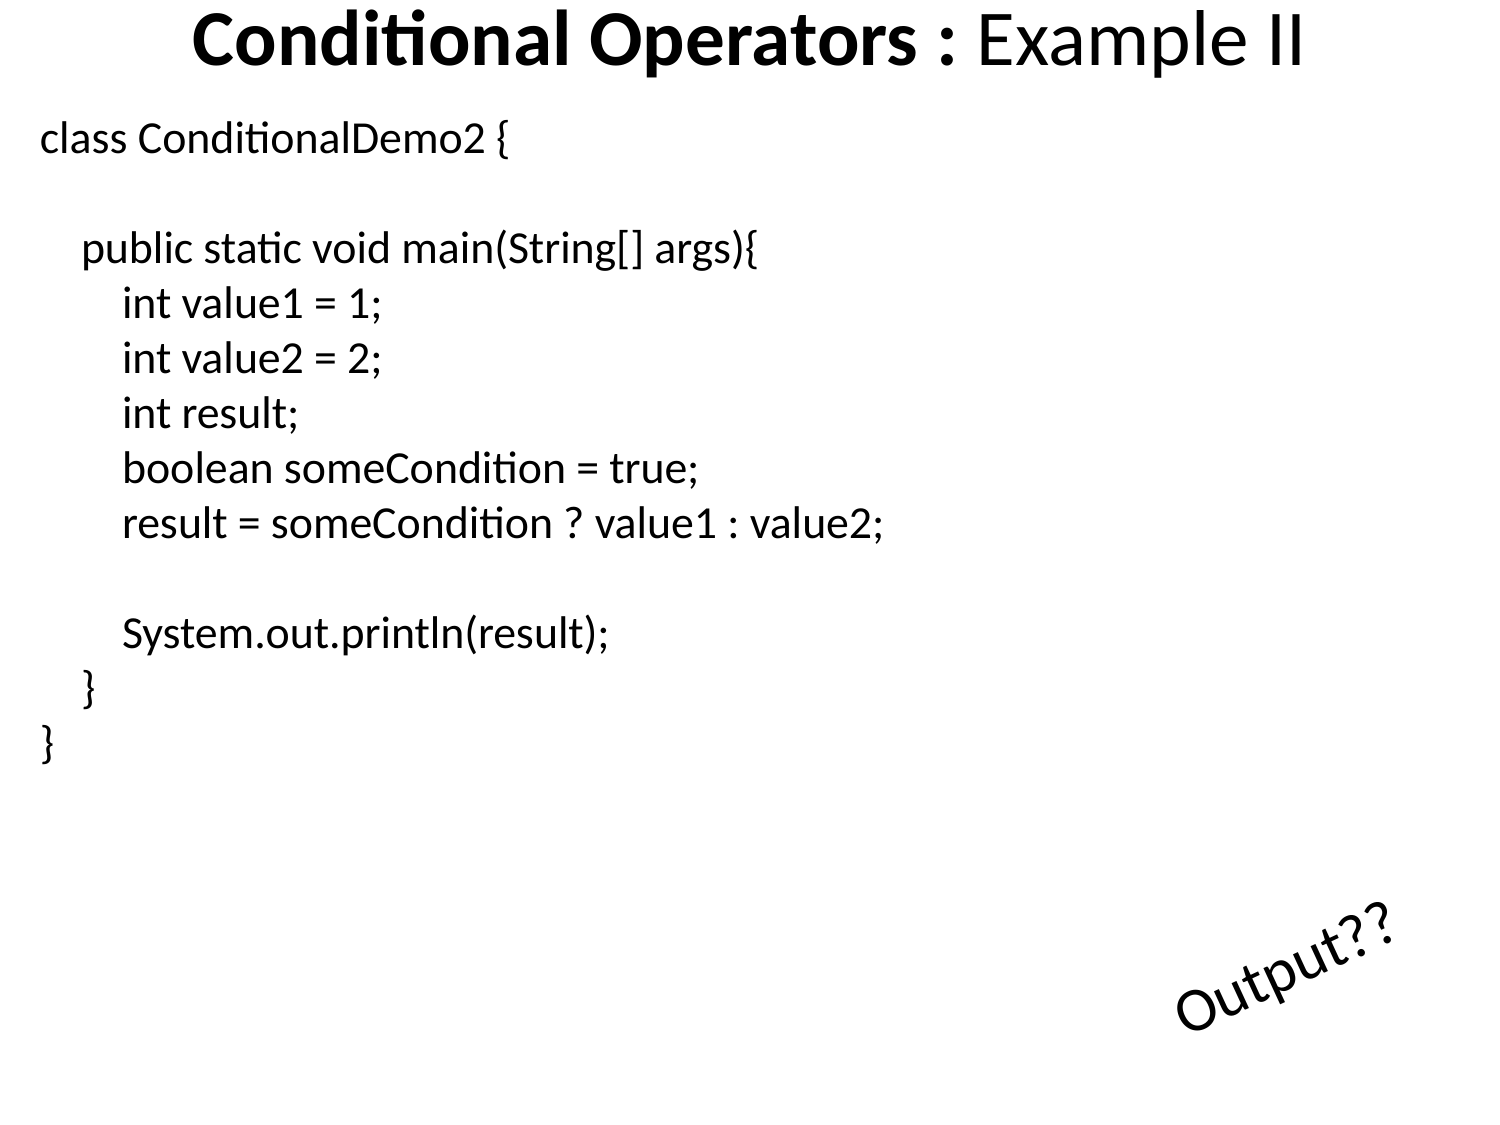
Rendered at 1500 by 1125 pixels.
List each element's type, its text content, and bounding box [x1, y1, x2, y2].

list class ConditionalDemo2 { public static void main(String[] args){ int value1 = 1; int value2 = 2; int result; boolean someCondition = true; result = someCondition ? value1 : value2; System.out.println(result); } } [24, 99, 1463, 1063]
text_box Output?? [1143, 854, 1454, 1062]
title Conditional Operators : Example II [0, 0, 1500, 80]
